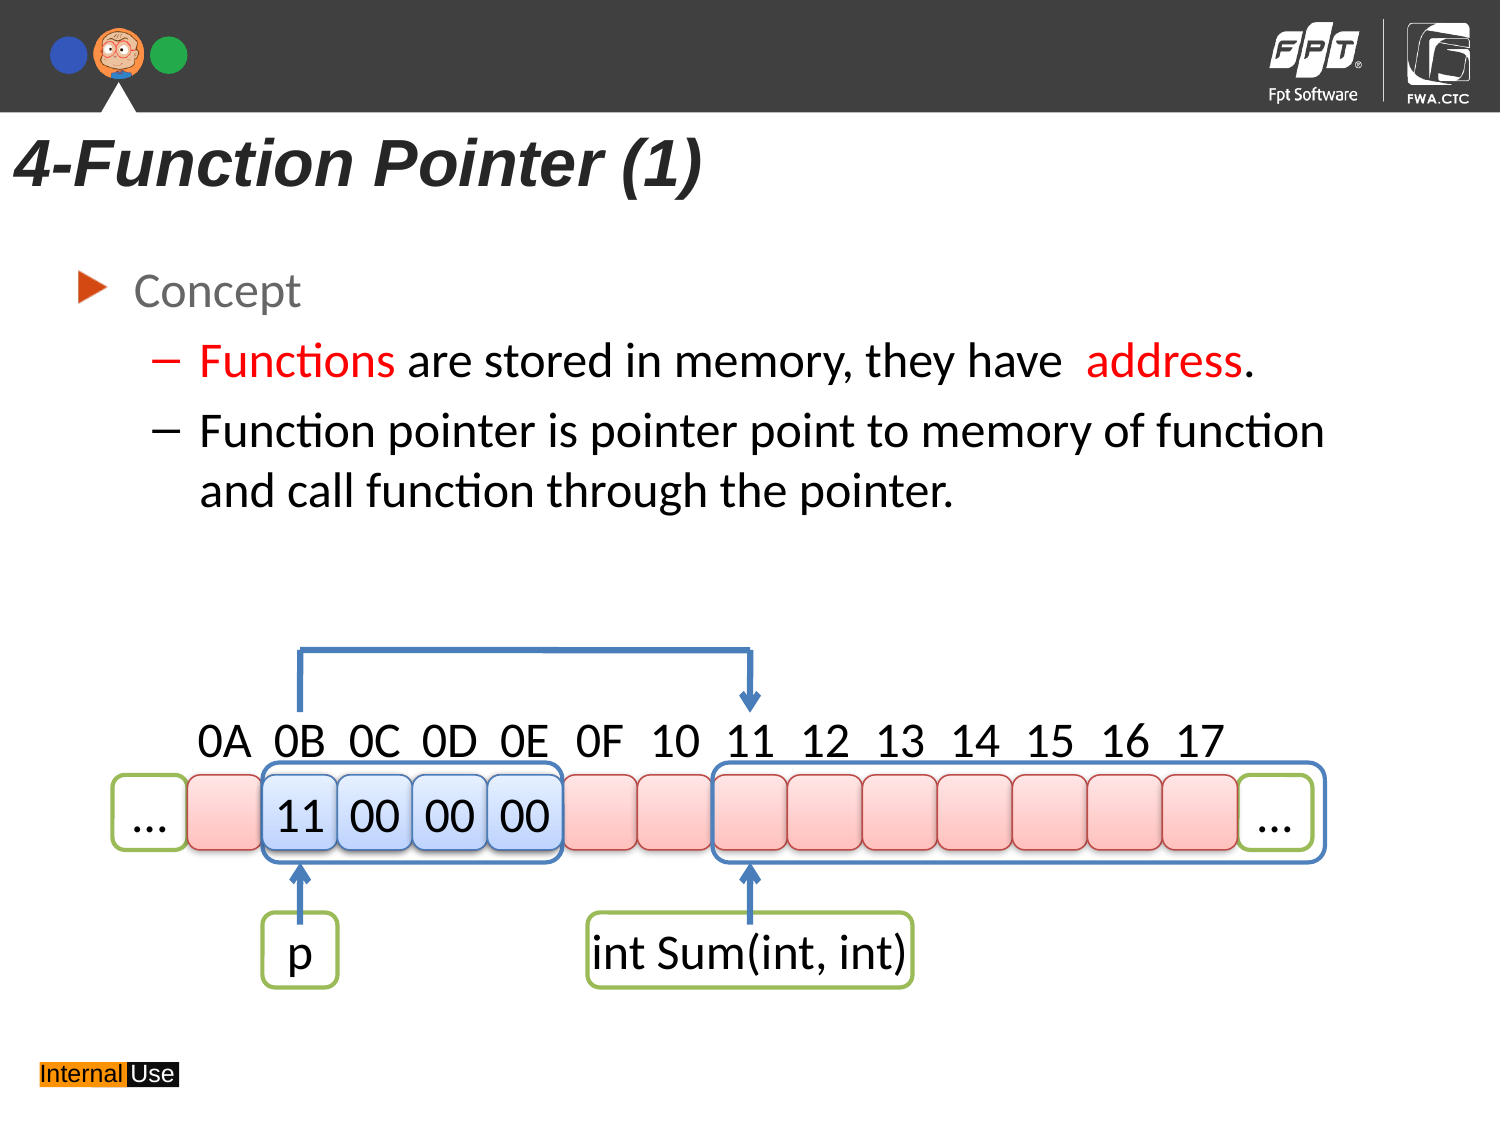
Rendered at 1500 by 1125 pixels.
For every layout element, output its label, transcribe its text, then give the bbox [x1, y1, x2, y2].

text_box [260, 846, 565, 865]
list Concept Functions are stored in memory, they have address. Function pointer is pointer point to memory of function and call function through the pointer. [62, 249, 1413, 1055]
text_box [260, 760, 565, 783]
text_box [636, 775, 710, 851]
text_box 15 [1010, 697, 1087, 760]
text_box 10 [635, 697, 712, 778]
text_box [710, 760, 1328, 865]
text_box 0A [185, 697, 262, 778]
text_box … [110, 772, 186, 853]
text_box [186, 775, 260, 851]
picture [1262, 12, 1488, 125]
text_box 00 [336, 774, 411, 851]
text_box 17 [1160, 697, 1240, 760]
text_box 12 [785, 697, 862, 760]
text_box 11 [710, 697, 787, 770]
text_box 14 [935, 697, 1012, 760]
picture [93, 28, 144, 79]
text_box 13 [860, 697, 937, 760]
text_box p [260, 910, 340, 990]
text_box 0D [410, 697, 487, 760]
text_box 4-Function Pointer (1) [0, 112, 1463, 208]
text_box 11 [261, 774, 336, 851]
text_box 0C [335, 697, 412, 760]
text_box int Sum(int, int) [585, 910, 915, 990]
text_box 0B [260, 697, 337, 770]
text_box 00 [486, 774, 564, 851]
text_box [565, 775, 636, 851]
text_box 00 [411, 774, 486, 851]
text_box 0F [560, 697, 637, 778]
text_box 0E [485, 697, 562, 765]
text_box 16 [1085, 697, 1162, 760]
picture [77, 269, 109, 305]
